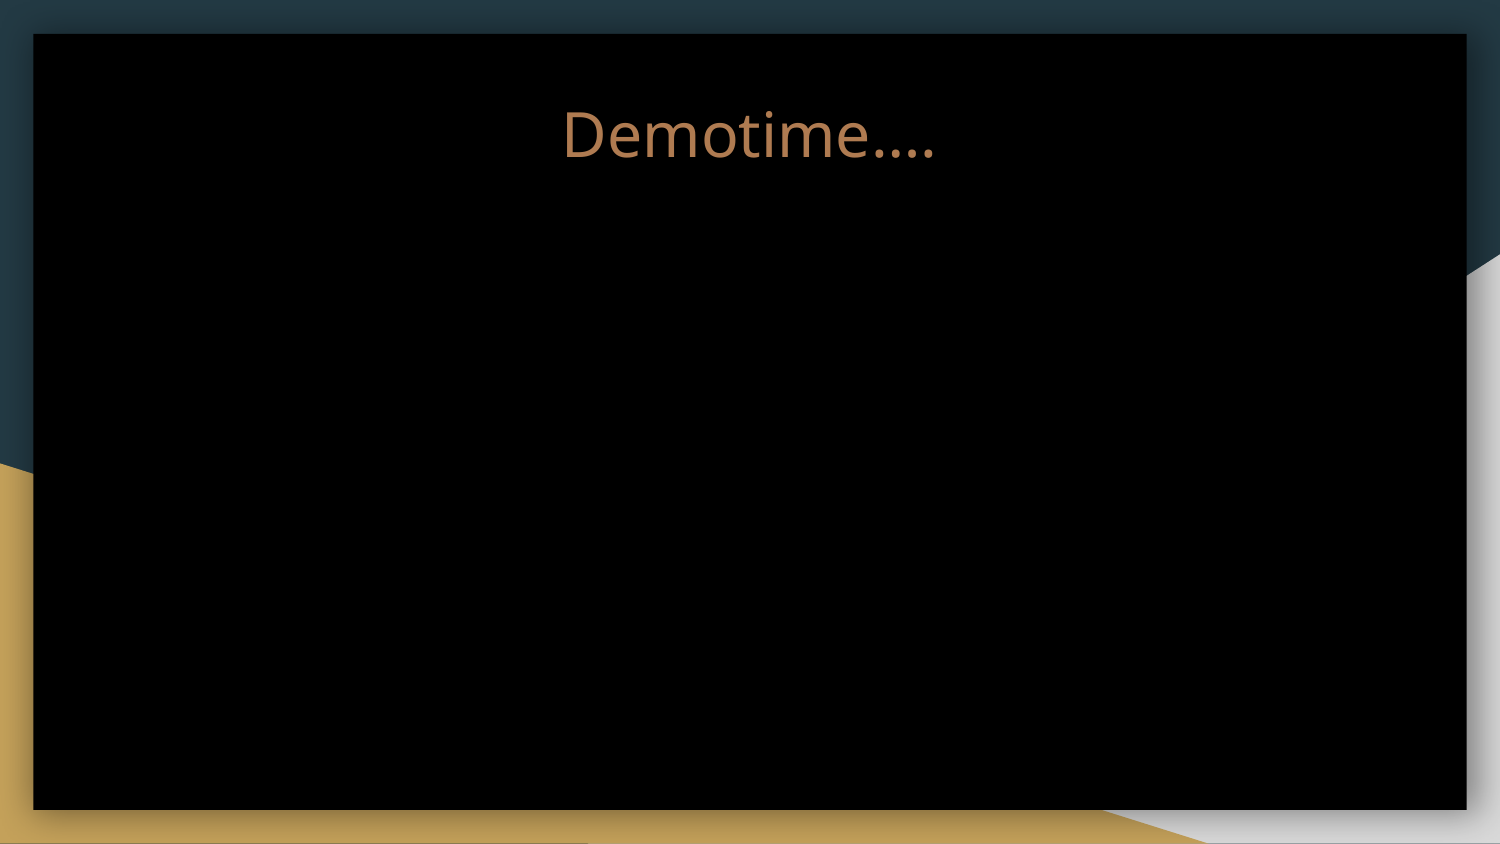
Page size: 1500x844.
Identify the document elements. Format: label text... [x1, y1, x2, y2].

text_box Demotime…. [134, 79, 1366, 174]
